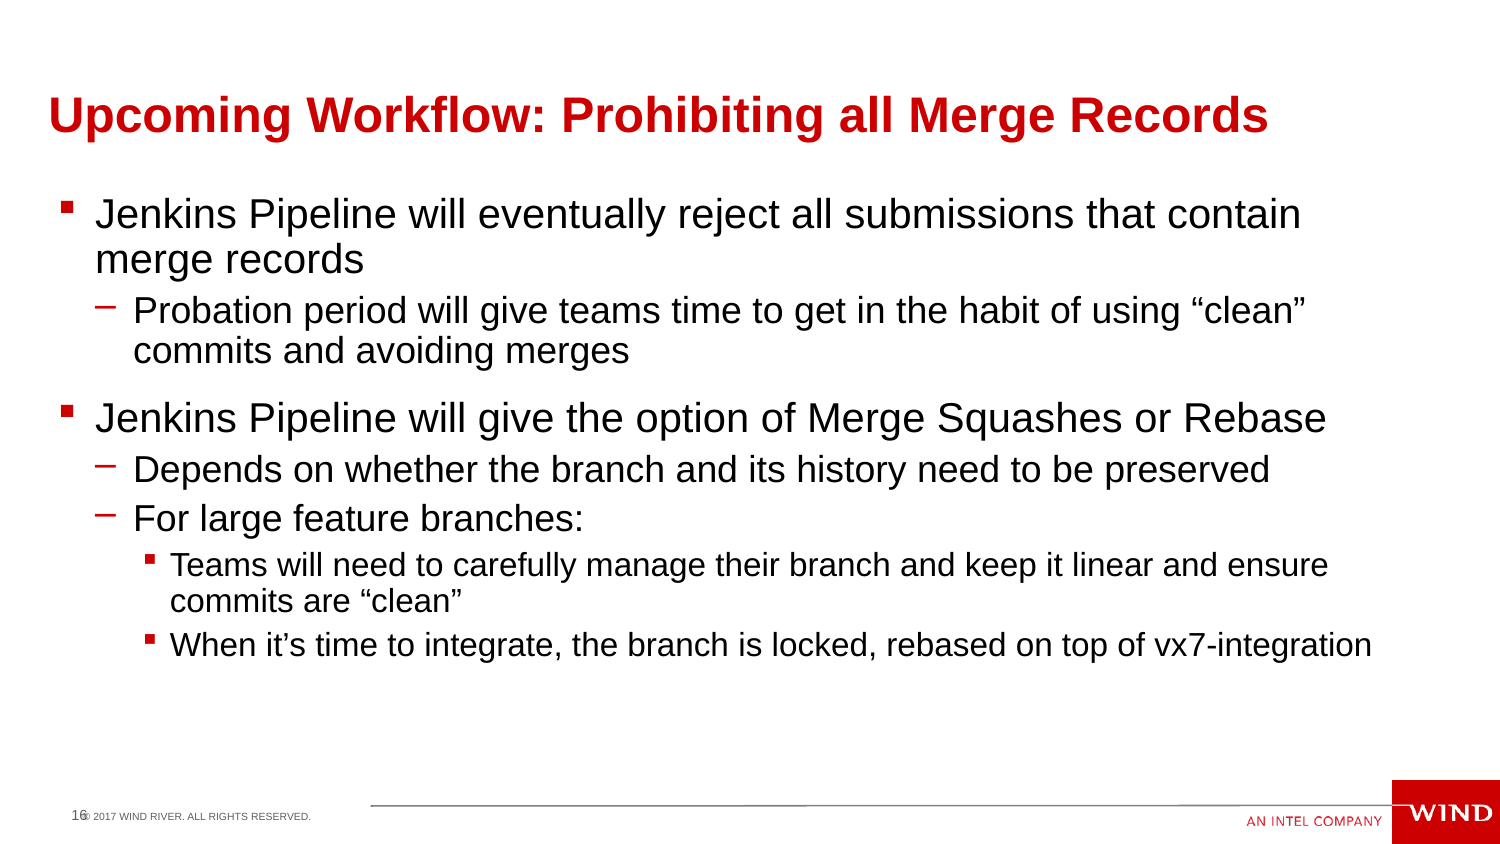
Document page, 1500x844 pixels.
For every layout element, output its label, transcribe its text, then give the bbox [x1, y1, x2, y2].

picture [1392, 780, 1500, 844]
title Upcoming Workflow: Prohibiting all Merge Records [48, 90, 1455, 144]
picture [1242, 816, 1387, 826]
list Jenkins Pipeline will eventually reject all submissions that contain merge records Probation period will give teams time to get in the habit of using “clean” commits and avoiding merges Jenkins Pipeline will give the option of Merge Squashes or Rebase Depends on whether the branch and its history need to be preserved For large feature branches: Teams will need to carefully manage their branch and keep it linear and ensure commits are “clean” When it’s time to integrate, the branch is locked, rebased on top of vx7-integration [57, 192, 1390, 669]
